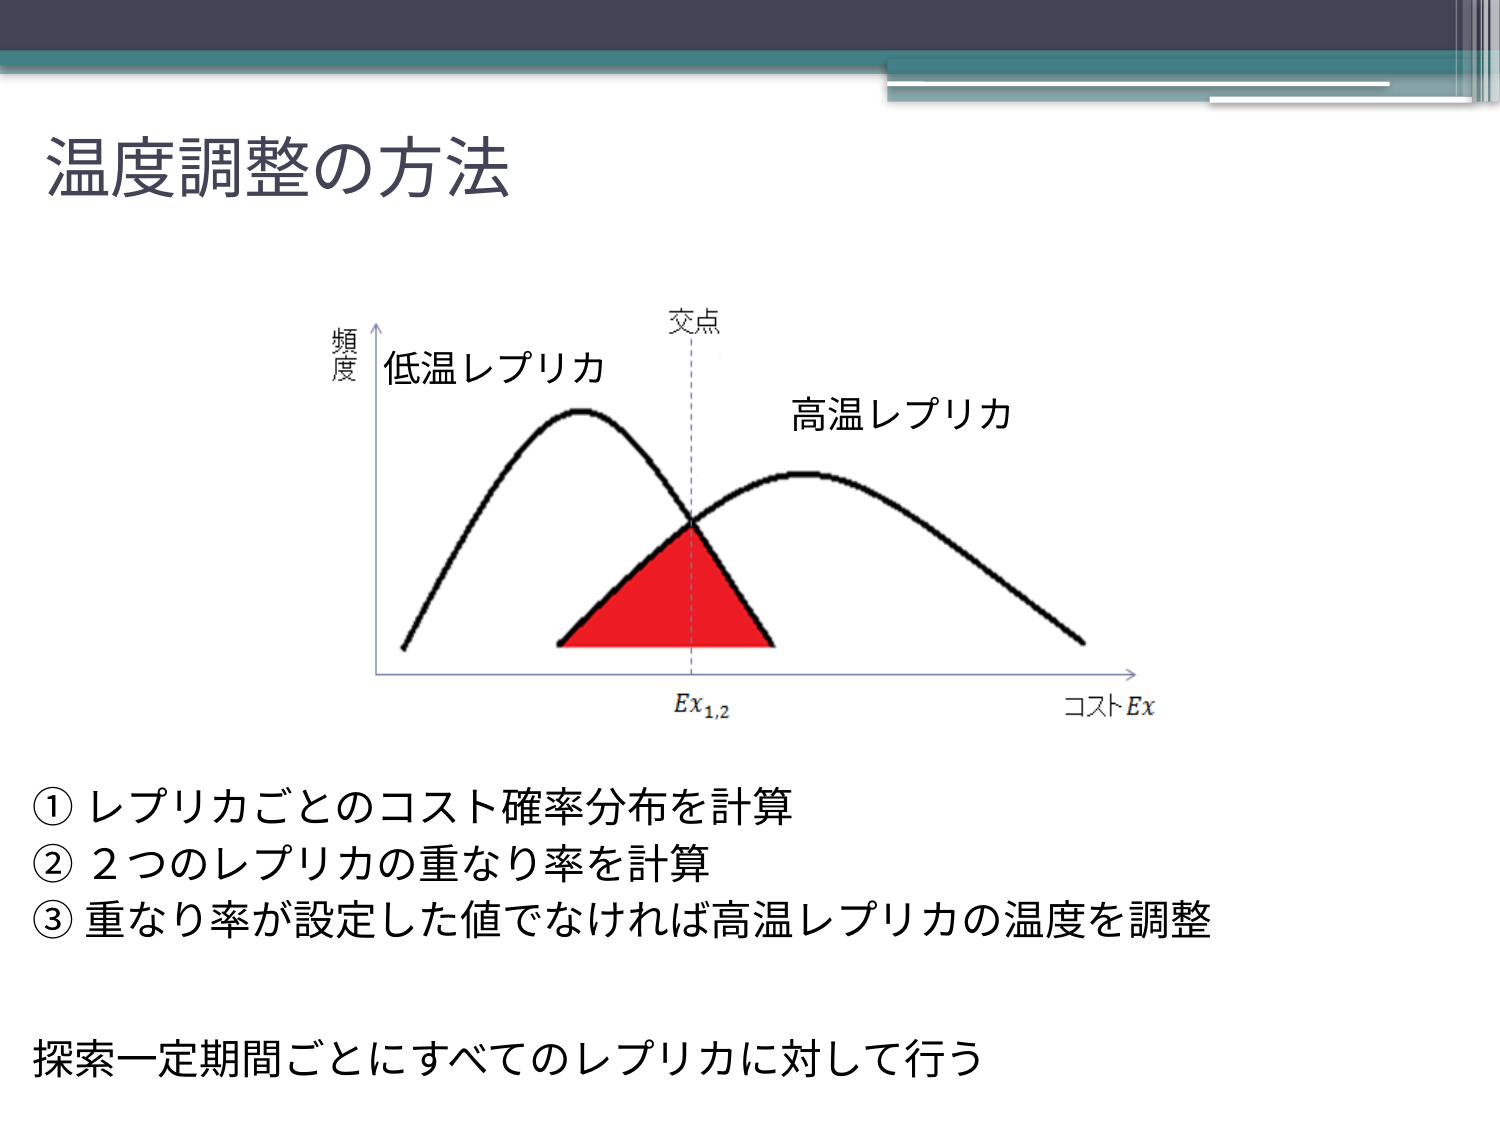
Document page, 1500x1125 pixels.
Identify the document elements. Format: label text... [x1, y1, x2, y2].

list ①レプリカごとのコスト確率分布を計算 ②２つのレプリカの重なり率を計算 ③重なり率が設定した値でなければ高温レプリカの温度を調整 探索一定期間ごとにすべてのレプリカに対して行う [0, 243, 1500, 1125]
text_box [307, 290, 1193, 744]
title 温度調整の方法 [29, 78, 1380, 243]
